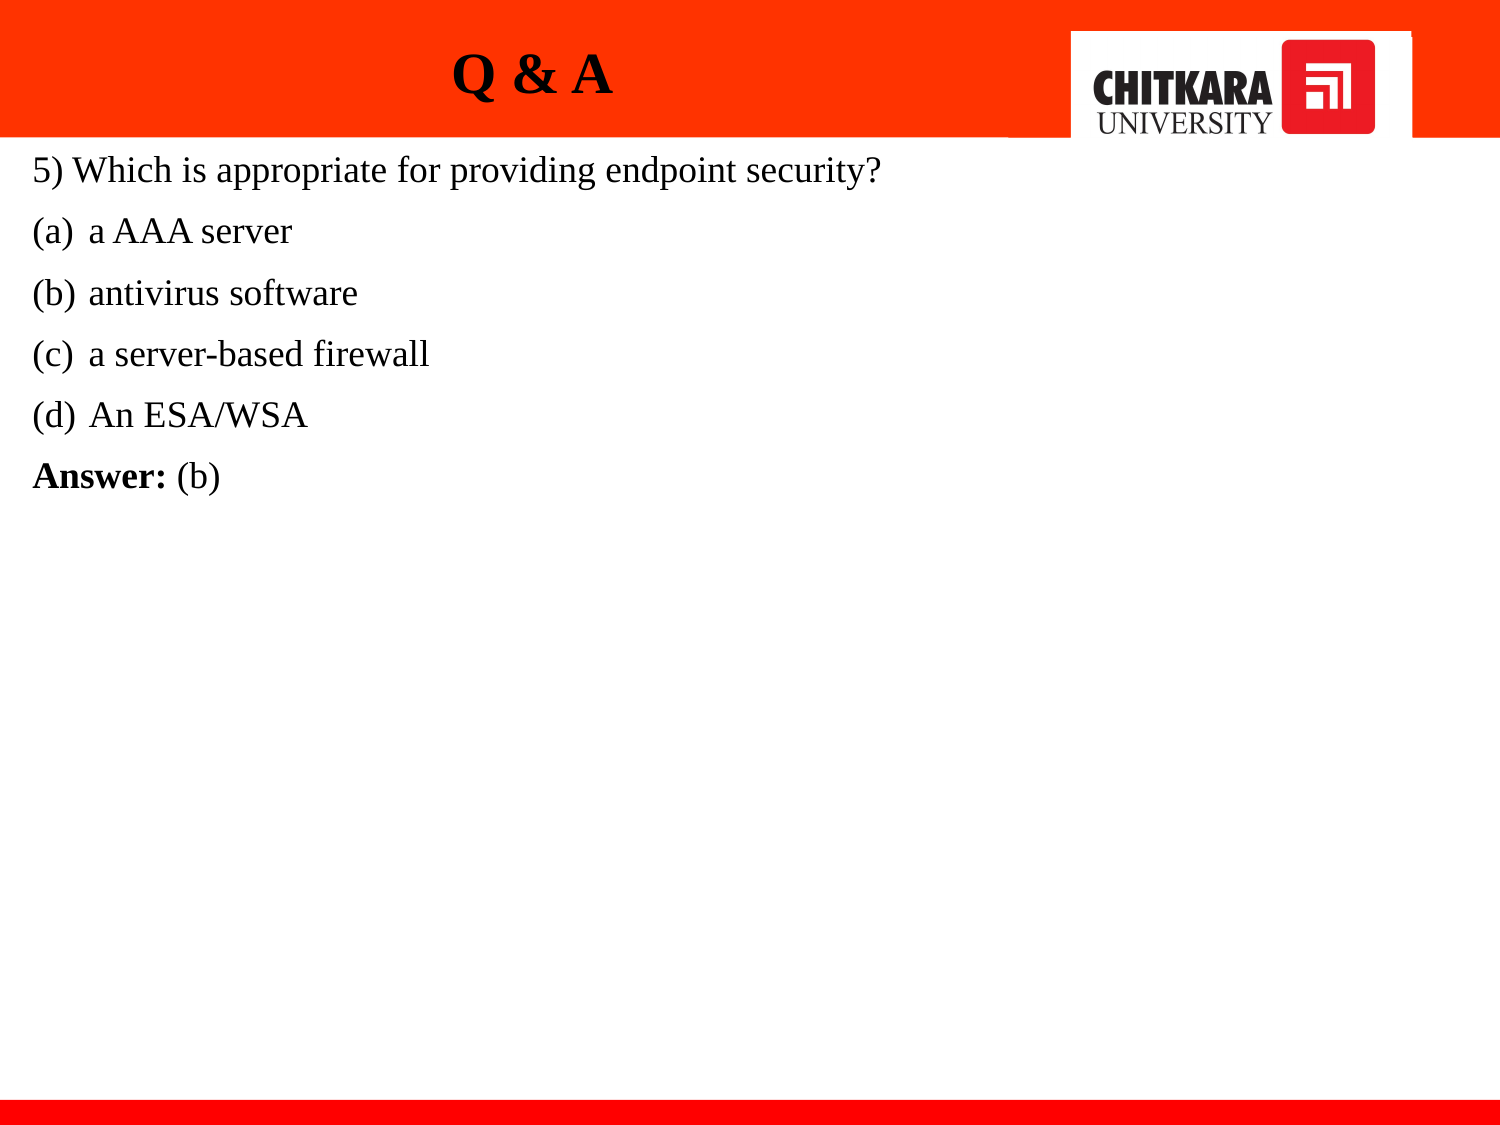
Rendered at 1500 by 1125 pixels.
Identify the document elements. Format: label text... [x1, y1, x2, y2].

title Q & A [0, 0, 1065, 150]
list 5) Which is appropriate for providing endpoint security? a AAA server antivirus software a server-based firewall An ESA/WSA Answer: (b) [13, 149, 1484, 1081]
picture [1074, 37, 1390, 138]
